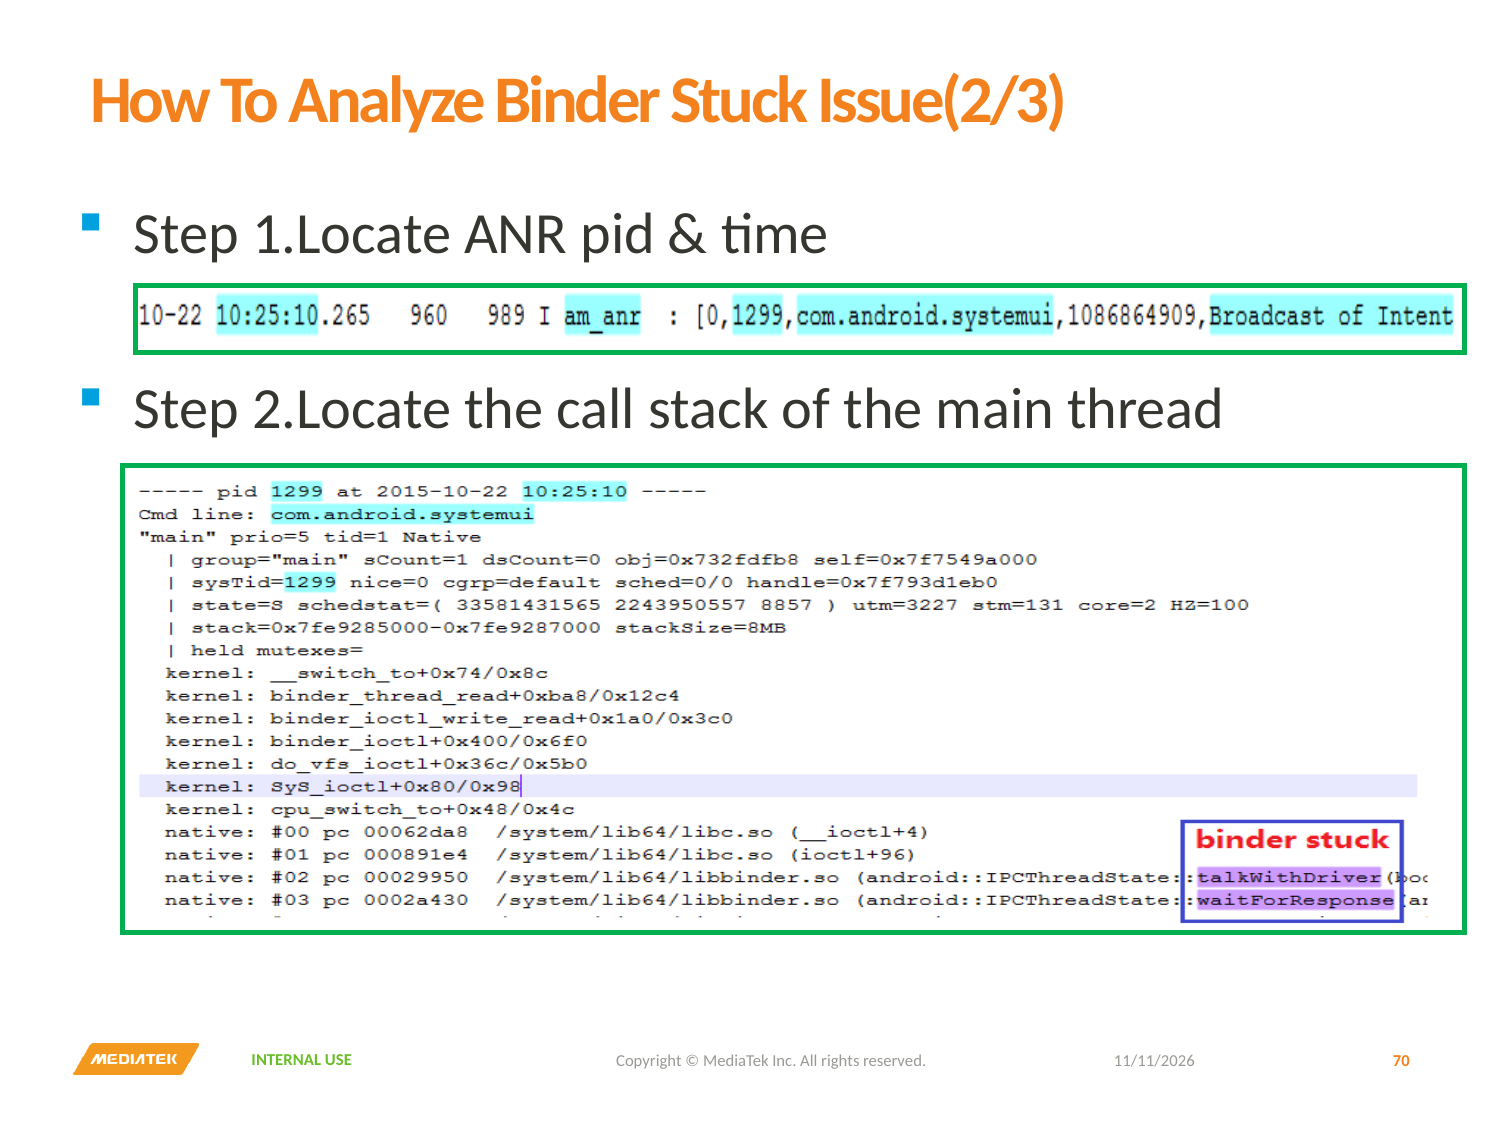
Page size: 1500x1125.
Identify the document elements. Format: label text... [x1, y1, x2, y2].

title How To Analyze Binder Stuck Issue(2/3) [75, 70, 1425, 280]
slide_number 70 [1251, 1029, 1425, 1090]
picture [73, 1043, 199, 1075]
picture [137, 287, 1463, 351]
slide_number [1098, 1029, 1251, 1090]
list Step 1.Locate ANR pid & time Step 2.Locate the call stack of the main thread [62, 187, 1413, 892]
picture [124, 467, 1463, 931]
